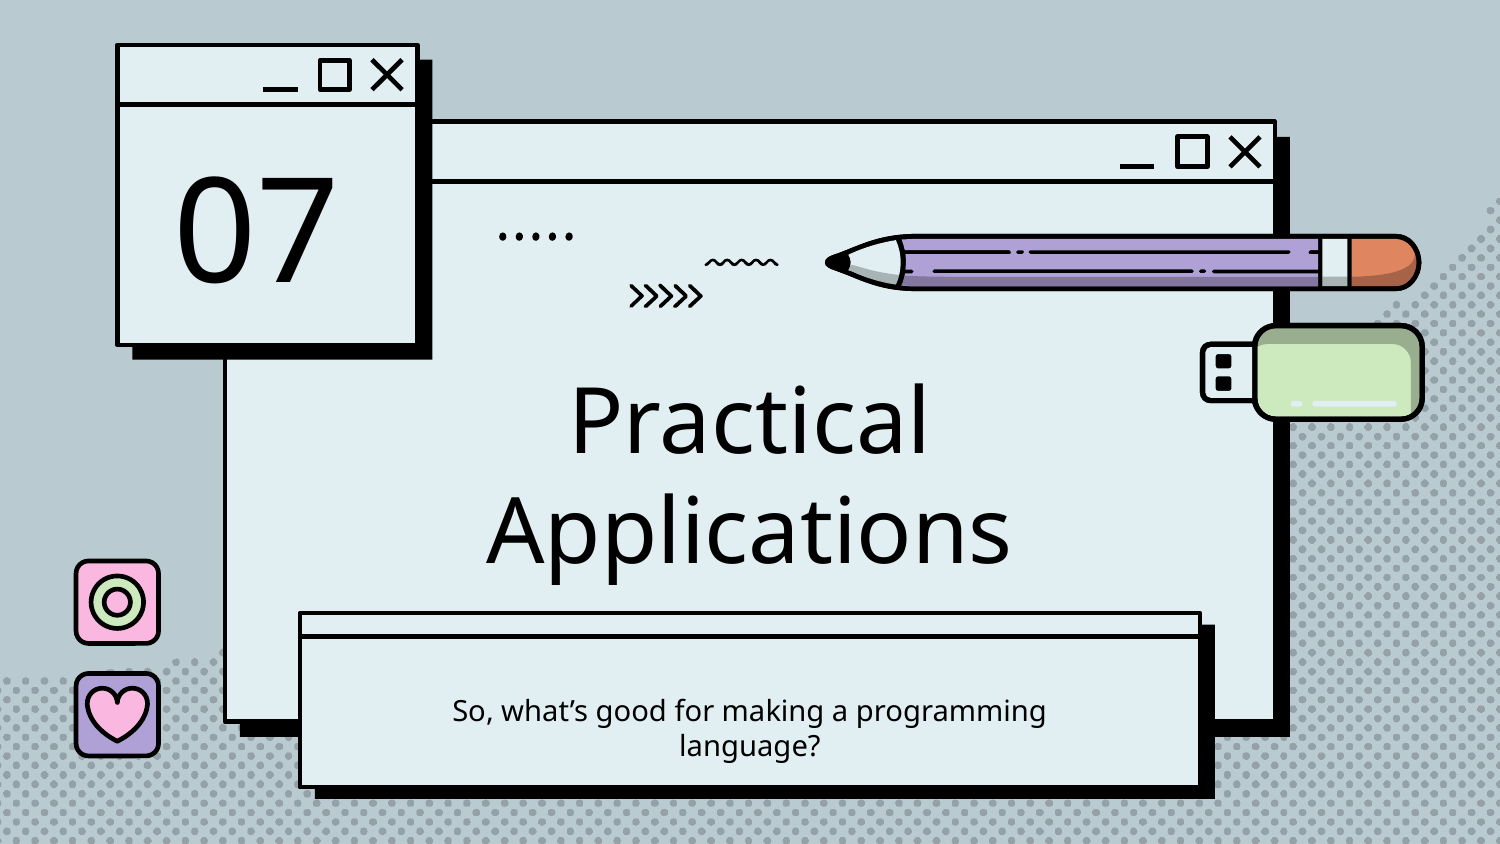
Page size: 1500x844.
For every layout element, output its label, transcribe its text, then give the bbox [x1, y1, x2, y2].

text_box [1262, 259, 1363, 486]
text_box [823, 233, 1425, 292]
text_box [499, 232, 507, 241]
title Practical Applications [300, 346, 1200, 497]
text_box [299, 612, 1216, 799]
text_box [548, 232, 556, 241]
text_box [116, 44, 433, 360]
text_box [658, 283, 674, 308]
text_box [704, 258, 779, 267]
text_box [688, 284, 703, 308]
text_box [515, 232, 523, 241]
text_box [532, 232, 540, 241]
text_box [75, 673, 159, 757]
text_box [75, 560, 159, 644]
text_box [565, 232, 573, 241]
text_box [673, 284, 688, 308]
text_box [629, 284, 644, 308]
text_box [643, 284, 659, 308]
